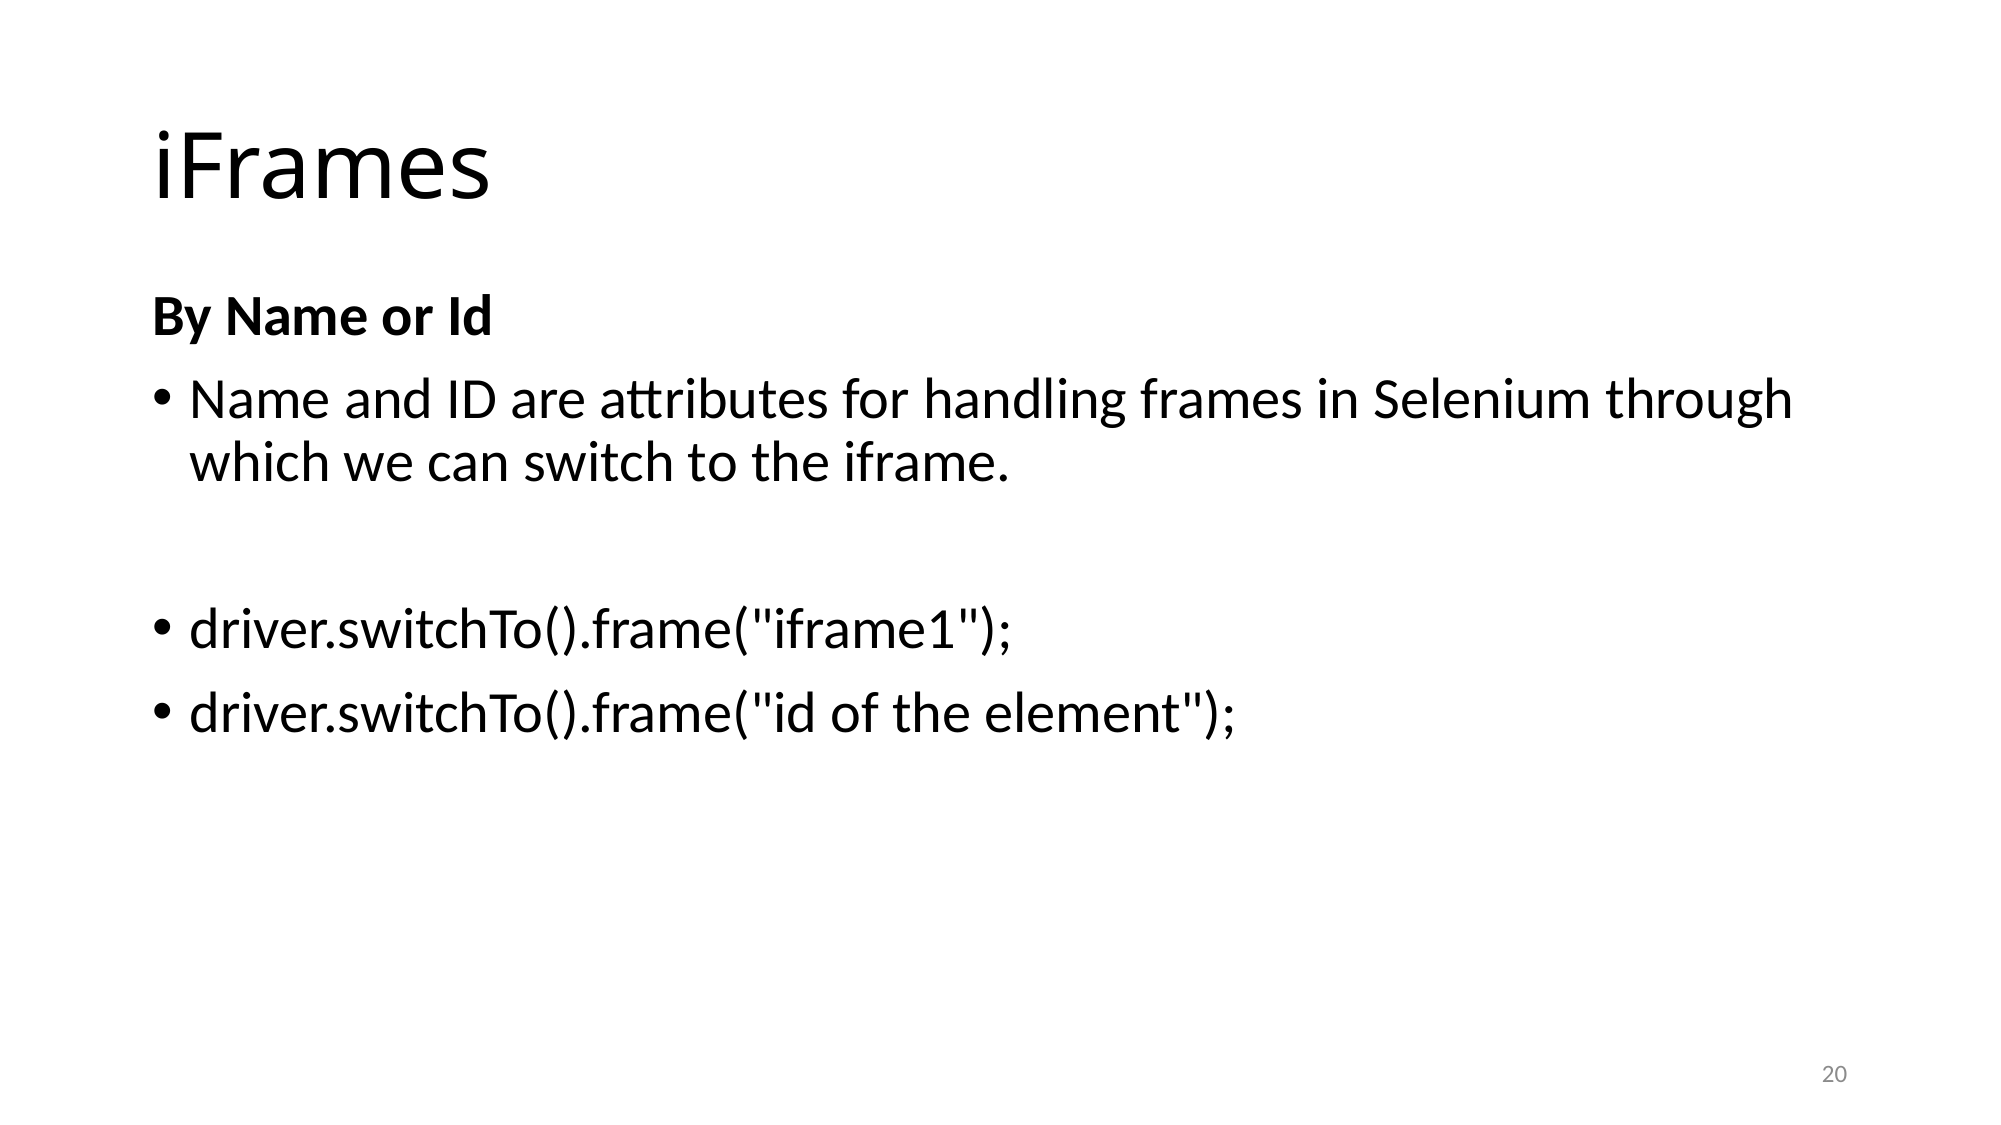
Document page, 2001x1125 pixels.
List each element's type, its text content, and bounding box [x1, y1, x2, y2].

title iFrames [137, 59, 1863, 277]
list By Name or Id Name and ID are attributes for handling frames in Selenium through which we can switch to the iframe. driver.switchTo().frame("iframe1"); driver.switchTo().frame("id of the element"); [137, 277, 1863, 992]
slide_number 20 [1412, 1042, 1863, 1103]
